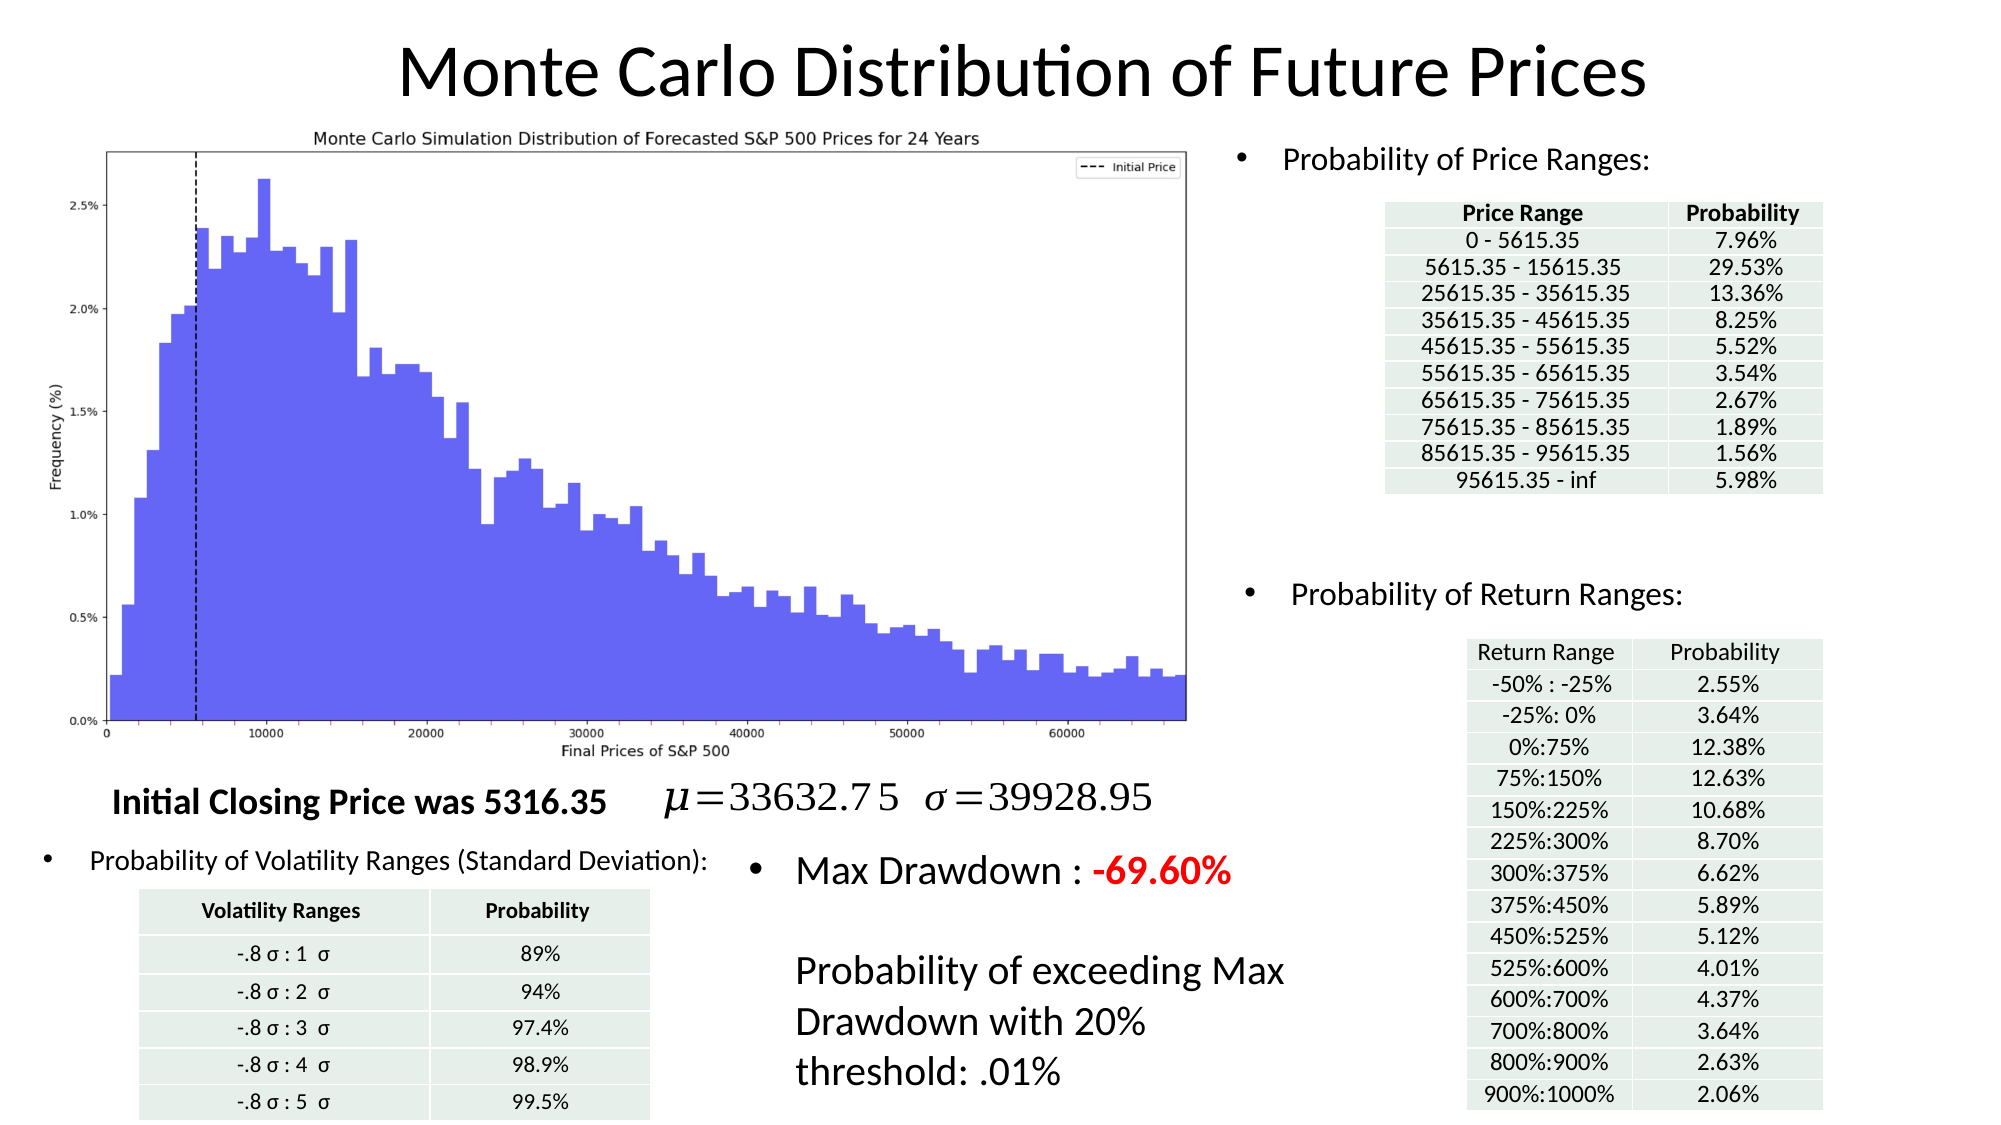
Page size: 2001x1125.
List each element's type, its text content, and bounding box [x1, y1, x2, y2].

table_cell 75615.35 - 85615.35 [1385, 415, 1668, 440]
table_cell 6.62% [1633, 860, 1823, 889]
table_cell 3.64% [1633, 702, 1823, 732]
text_box Probability of Price Ranges: [1221, 129, 1816, 185]
table_cell 800%:900% [1467, 1049, 1632, 1079]
table_header Probability [1669, 202, 1823, 227]
table_cell 8.25% [1669, 309, 1823, 334]
table_cell 8.70% [1633, 828, 1823, 858]
table_cell 3.54% [1669, 362, 1823, 387]
table_cell 0 - 5615.35 [1385, 229, 1668, 254]
table_cell -.8 σ : 5 σ [139, 1085, 429, 1120]
table_cell 375%:450% [1467, 891, 1632, 921]
table_cell 10.68% [1633, 797, 1823, 826]
table_cell 12.38% [1633, 733, 1823, 763]
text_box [41, 129, 1202, 830]
table_cell 89% [431, 936, 650, 973]
table_cell 5.98% [1669, 469, 1823, 494]
text_box Monte Carlo Distribution of Future Prices [382, 14, 1736, 119]
table_cell 13.36% [1669, 282, 1823, 307]
table_cell 2.67% [1669, 389, 1823, 414]
table_cell 600%:700% [1467, 986, 1632, 1016]
table_cell -.8 σ : 4 σ [139, 1049, 429, 1084]
table_cell 900%:1000% [1467, 1080, 1632, 1110]
table_cell -.8 σ : 3 σ [139, 1012, 429, 1047]
text_box Probability of Return Ranges: [1229, 564, 1824, 620]
table_cell -.8 σ : 2 σ [139, 975, 429, 1010]
table_cell 2.55% [1633, 670, 1823, 700]
table_cell 3.64% [1633, 1017, 1823, 1047]
table_cell 4.01% [1633, 954, 1823, 984]
table_cell 75%:150% [1467, 765, 1632, 795]
table_header Return Range [1467, 639, 1632, 669]
table_cell 0%:75% [1467, 733, 1632, 763]
table_cell -.8 σ : 1 σ [139, 936, 429, 973]
table_cell 94% [431, 975, 650, 1010]
table_cell 2.06% [1633, 1080, 1823, 1110]
table_cell 150%:225% [1467, 797, 1632, 826]
table_cell 55615.35 - 65615.35 [1385, 362, 1668, 387]
table_cell 1.89% [1669, 415, 1823, 440]
table_cell 65615.35 - 75615.35 [1385, 389, 1668, 414]
table_cell 450%:525% [1467, 923, 1632, 952]
table_cell 85615.35 - 95615.35 [1385, 442, 1668, 467]
table_cell -50% : -25% [1467, 670, 1632, 700]
table_cell 12.63% [1633, 765, 1823, 795]
table_cell 35615.35 - 45615.35 [1385, 309, 1668, 334]
table_cell 7.96% [1669, 229, 1823, 254]
table_cell 45615.35 - 55615.35 [1385, 336, 1668, 360]
table_cell 5.12% [1633, 923, 1823, 952]
table_cell 1.56% [1669, 442, 1823, 467]
text_box Max Drawdown : -69.60% Probability of exceeding Max Drawdown with 20% threshold: .01% [733, 835, 1384, 1101]
table_cell 97.4% [431, 1012, 650, 1047]
table_cell -25%: 0% [1467, 702, 1632, 732]
table_cell 95615.35 - inf [1385, 469, 1668, 494]
table_header Volatility Ranges [139, 889, 429, 934]
table_cell 5.52% [1669, 336, 1823, 360]
table_cell 99.5% [431, 1085, 650, 1120]
table_cell 5.89% [1633, 891, 1823, 921]
table_cell 4.37% [1633, 986, 1823, 1016]
text_box Probability of Volatility Ranges (Standard Deviation): [28, 833, 909, 884]
table_cell 98.9% [431, 1049, 650, 1084]
table_cell 29.53% [1669, 256, 1823, 281]
table_cell 25615.35 - 35615.35 [1385, 282, 1668, 307]
table_header Price Range [1385, 202, 1668, 227]
table_cell 525%:600% [1467, 954, 1632, 984]
table_cell 225%:300% [1467, 828, 1632, 858]
table_cell 5615.35 - 15615.35 [1385, 256, 1668, 281]
table_cell 700%:800% [1467, 1017, 1632, 1047]
table_header Probability [431, 889, 650, 934]
table_cell 2.63% [1633, 1049, 1823, 1079]
table_header Probability [1633, 639, 1823, 669]
table_cell 300%:375% [1467, 860, 1632, 889]
